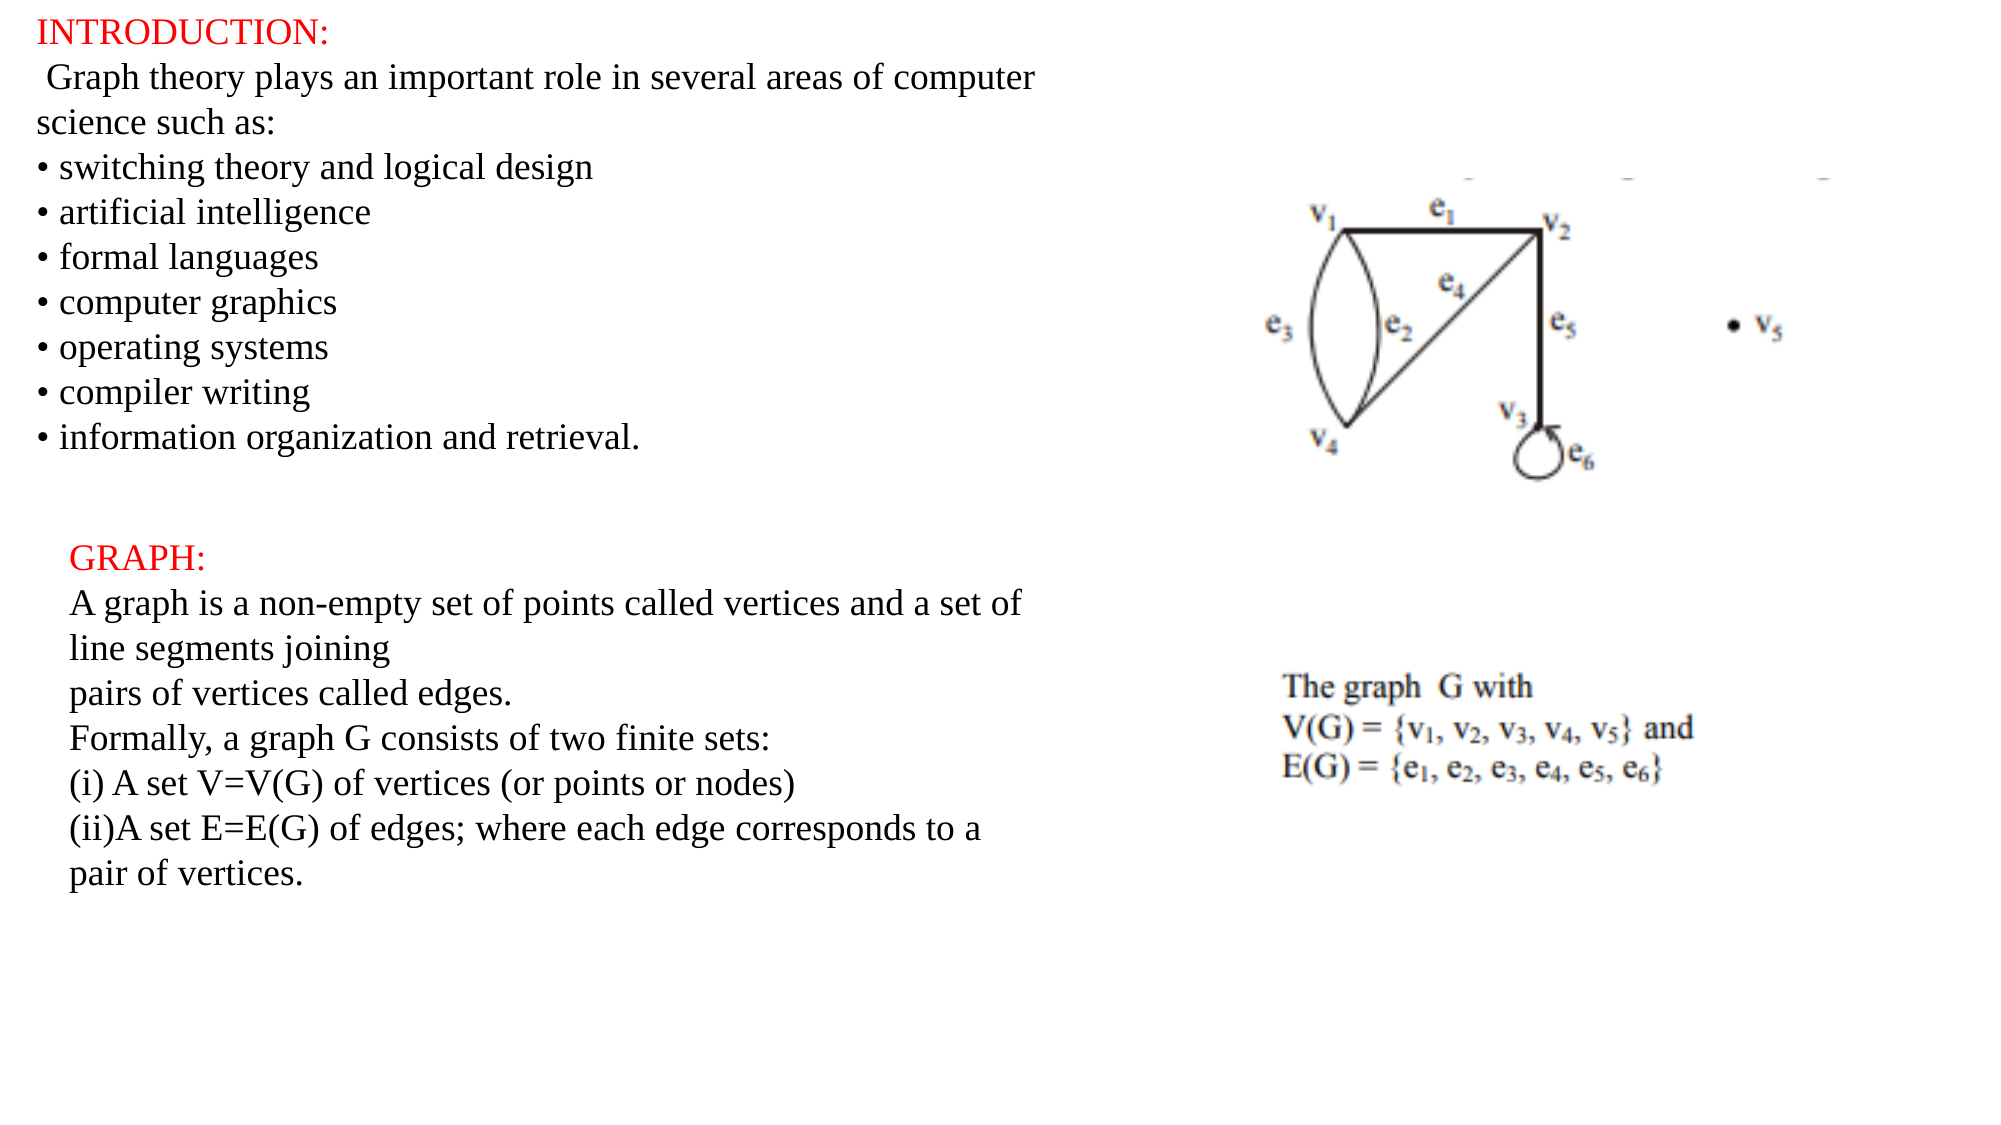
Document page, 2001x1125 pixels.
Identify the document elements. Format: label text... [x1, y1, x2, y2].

text_box GRAPH: A graph is a non-empty set of points called vertices and a set of line segments joining pairs of vertices called edges. Formally, a graph G consists of two finite sets: (i) A set V=V(G) of vertices (or points or nodes) (ii)A set E=E(G) of edges; where each edge corresponds to a pair of vertices. [54, 525, 1059, 901]
picture [1261, 641, 1729, 787]
text_box INTRODUCTION: Graph theory plays an important role in several areas of computer science such as: • switching theory and logical design • artificial intelligence • formal languages • computer graphics • operating systems • compiler writing • information organization and retrieval. [21, 0, 1848, 465]
picture [1219, 178, 1848, 498]
